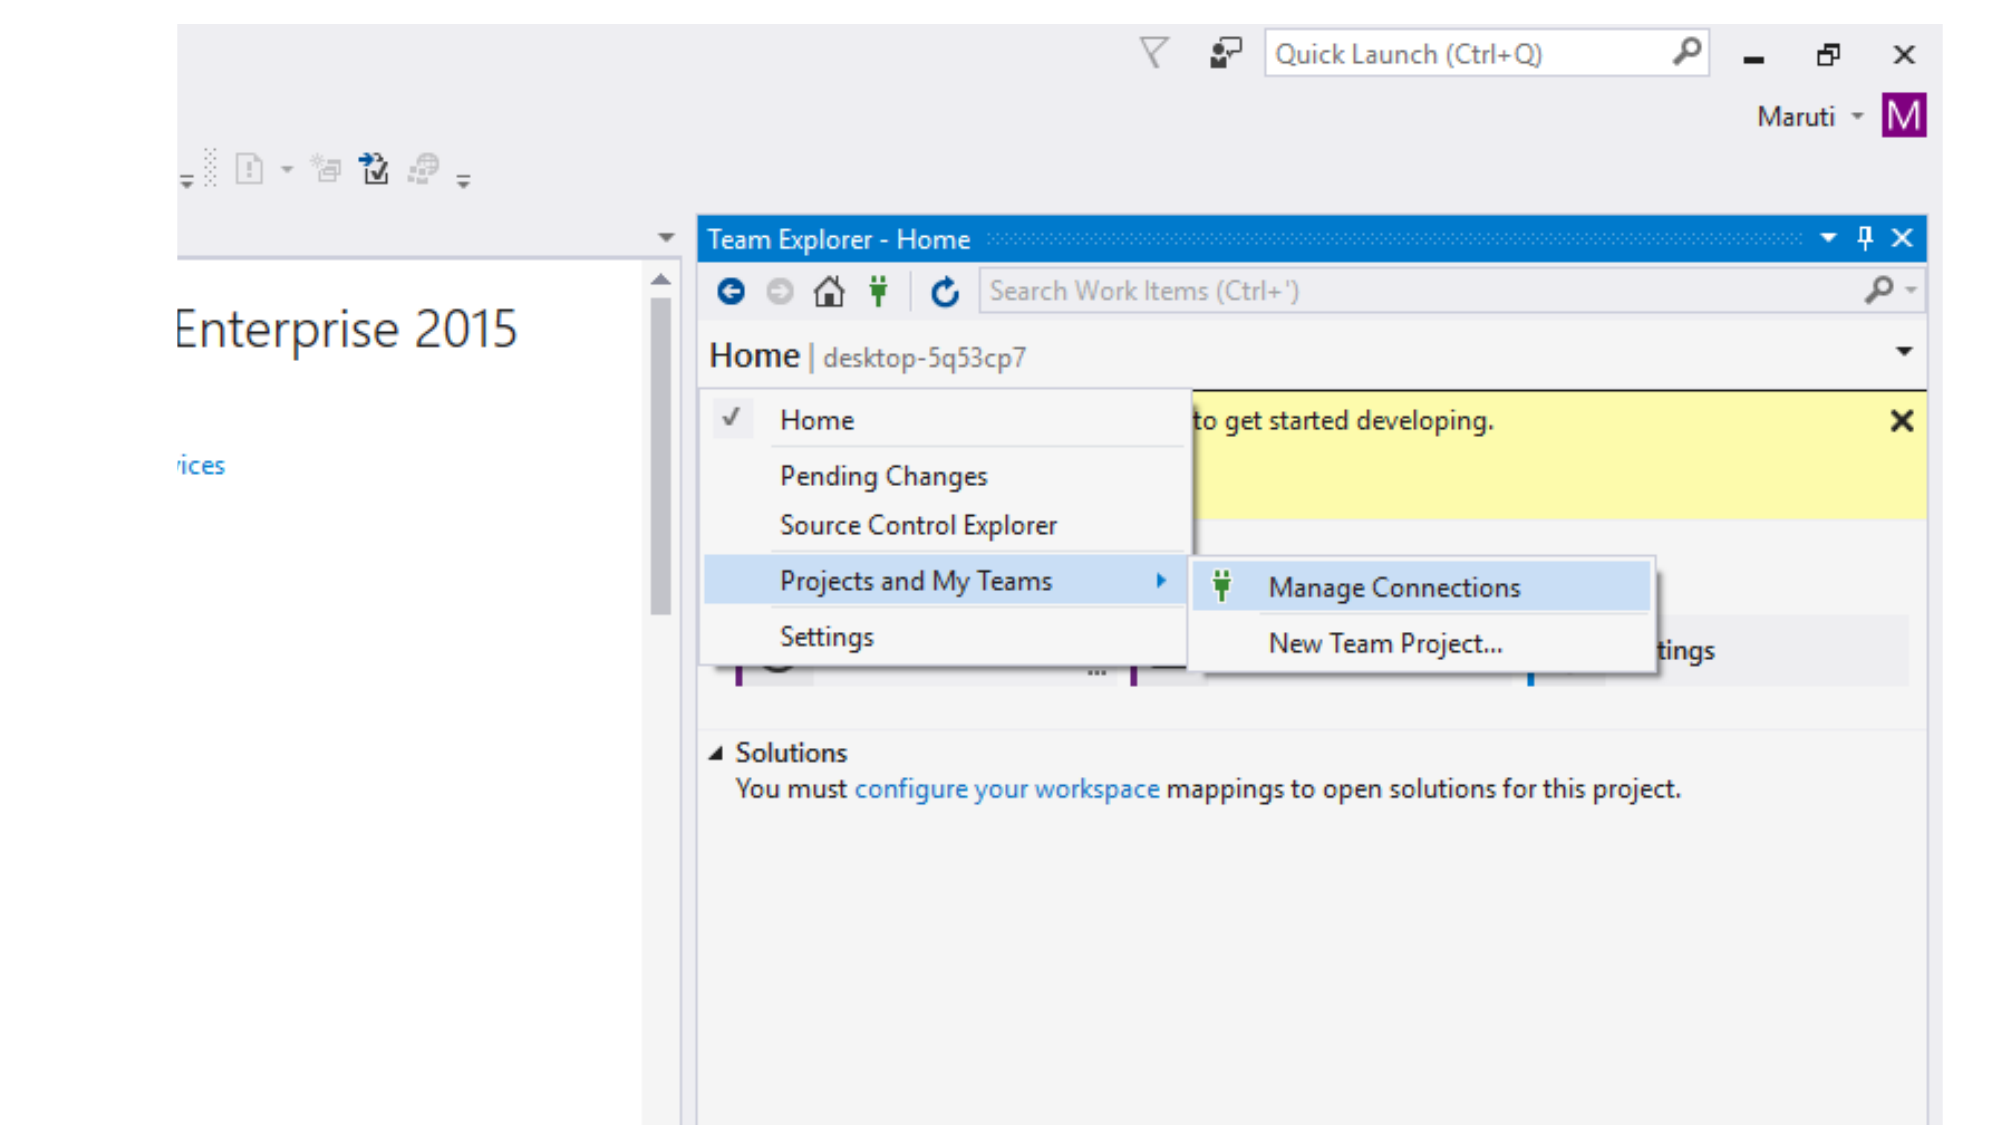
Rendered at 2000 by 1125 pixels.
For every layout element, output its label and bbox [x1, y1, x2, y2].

picture [176, 24, 1943, 1125]
